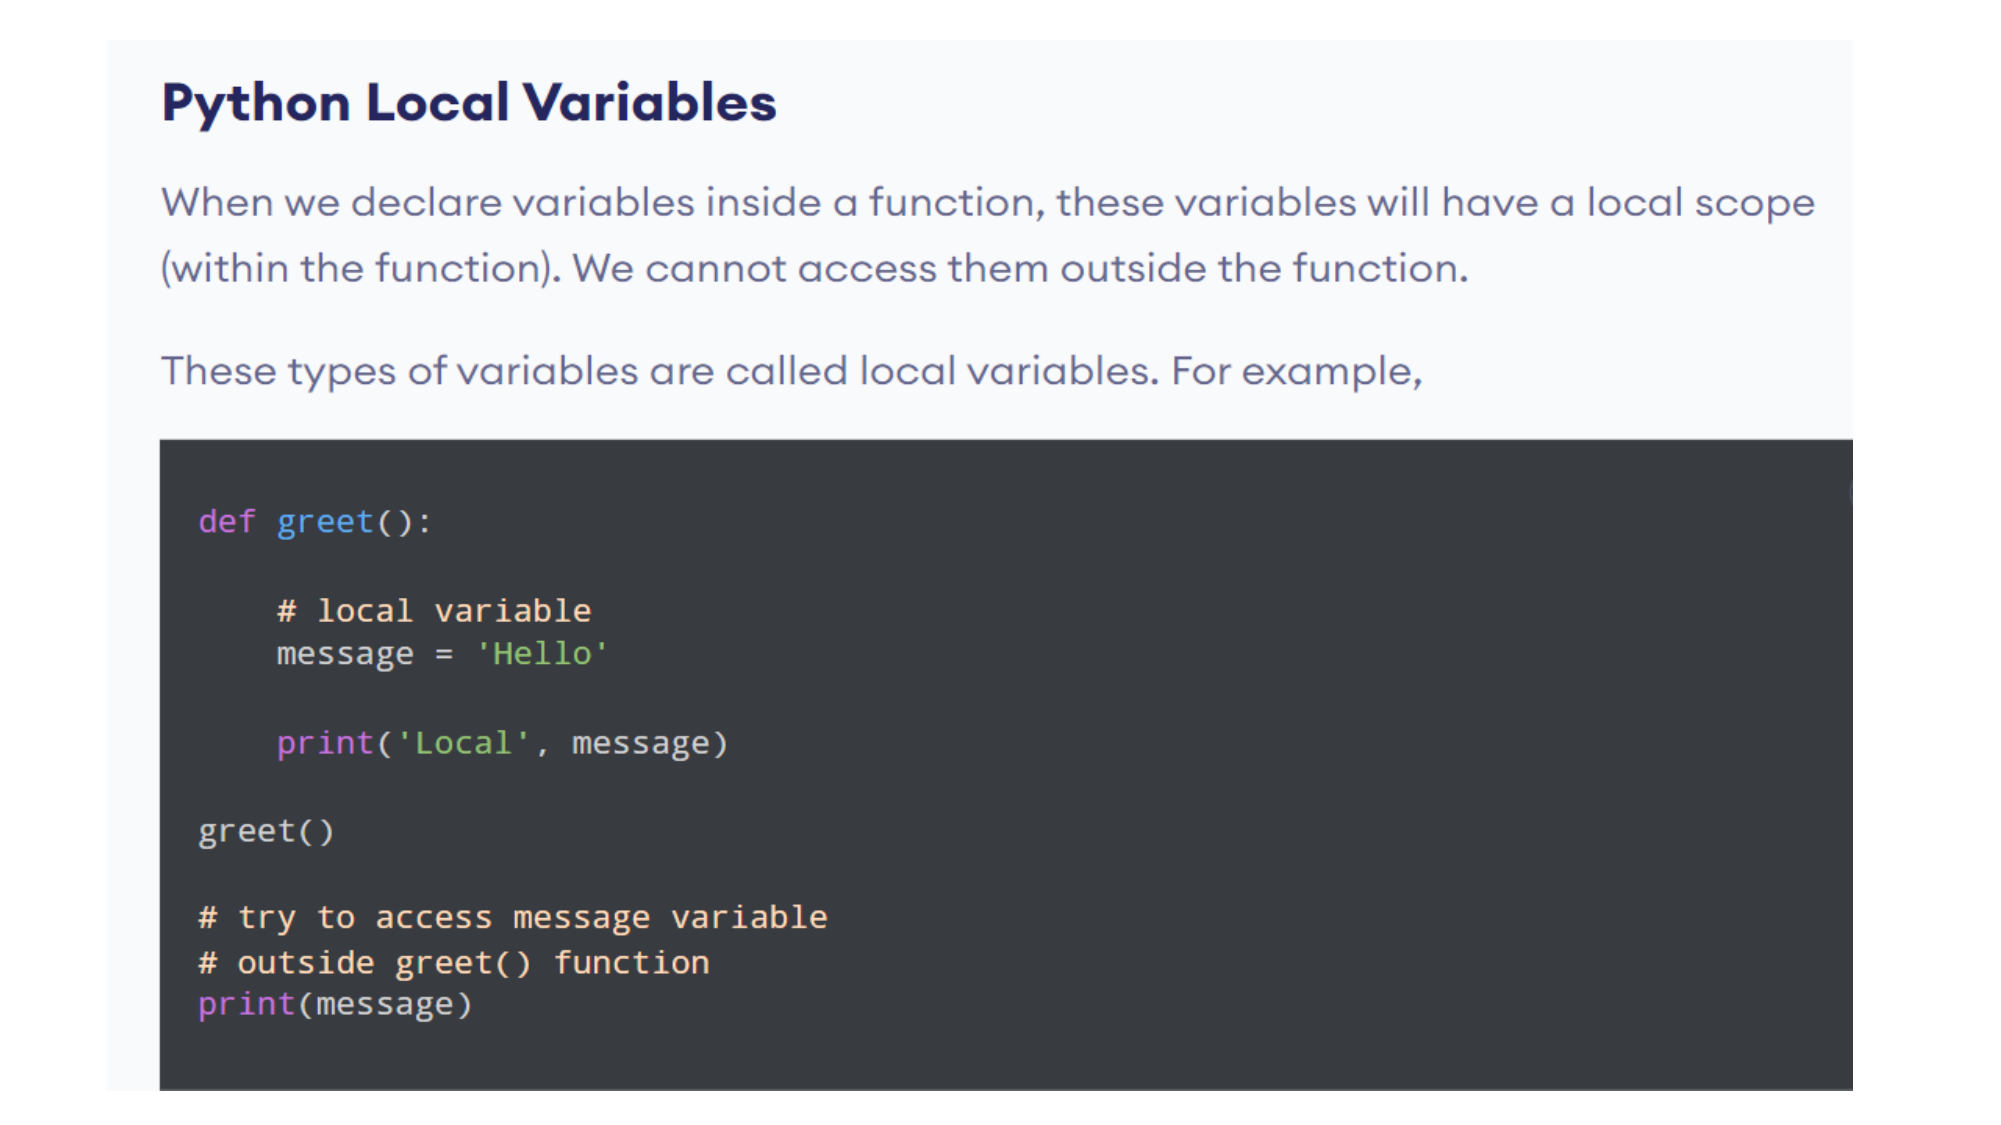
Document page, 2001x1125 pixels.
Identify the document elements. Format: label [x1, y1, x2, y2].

picture [107, 40, 1853, 1091]
